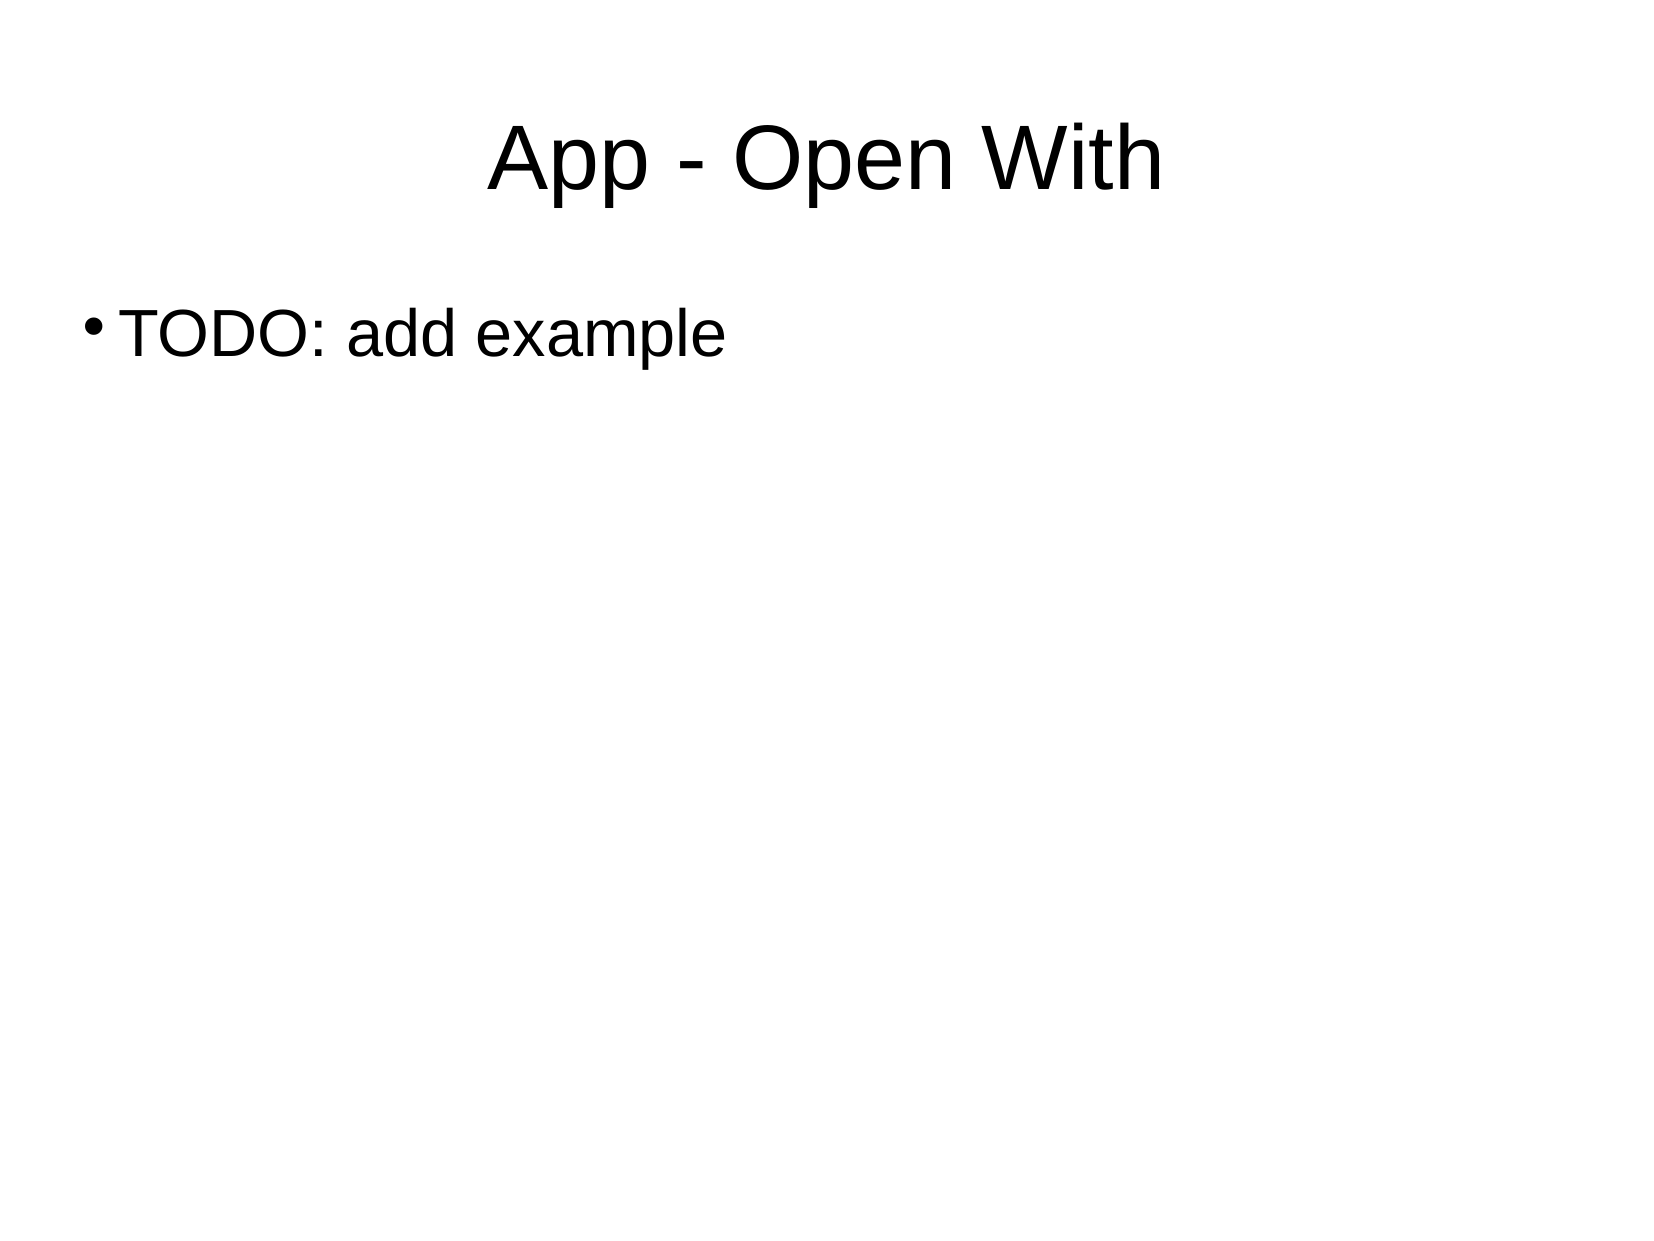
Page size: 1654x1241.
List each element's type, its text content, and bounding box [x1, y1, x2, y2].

text_box App - Open With [82, 49, 1571, 257]
text_box TODO: add example [82, 290, 1571, 1080]
